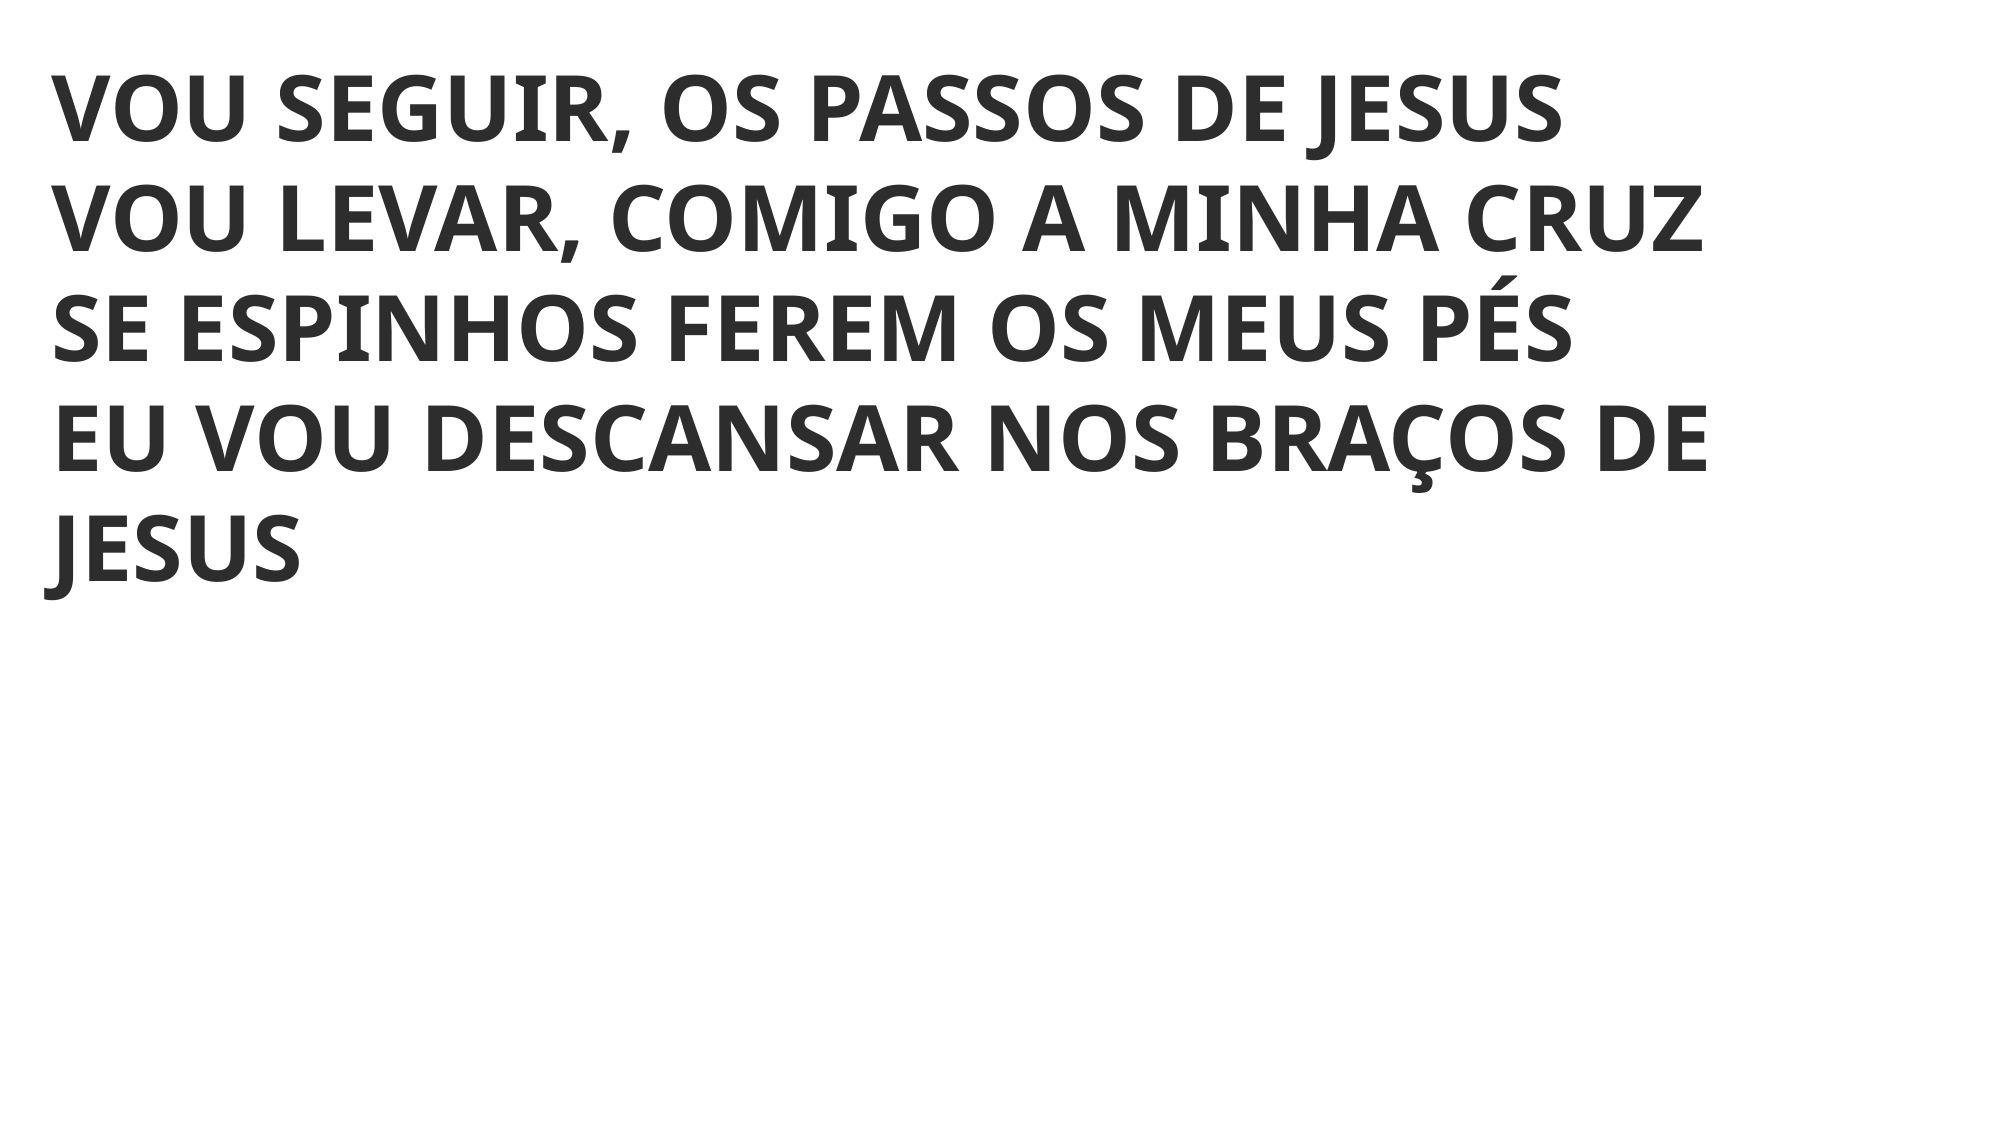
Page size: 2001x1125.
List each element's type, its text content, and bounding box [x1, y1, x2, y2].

text_box VOU SEGUIR, OS PASSOS DE JESUS VOU LEVAR, COMIGO A MINHA CRUZ SE ESPINHOS FEREM OS MEUS PÉS EU VOU DESCANSAR NOS BRAÇOS DE JESUS [36, 42, 1885, 608]
